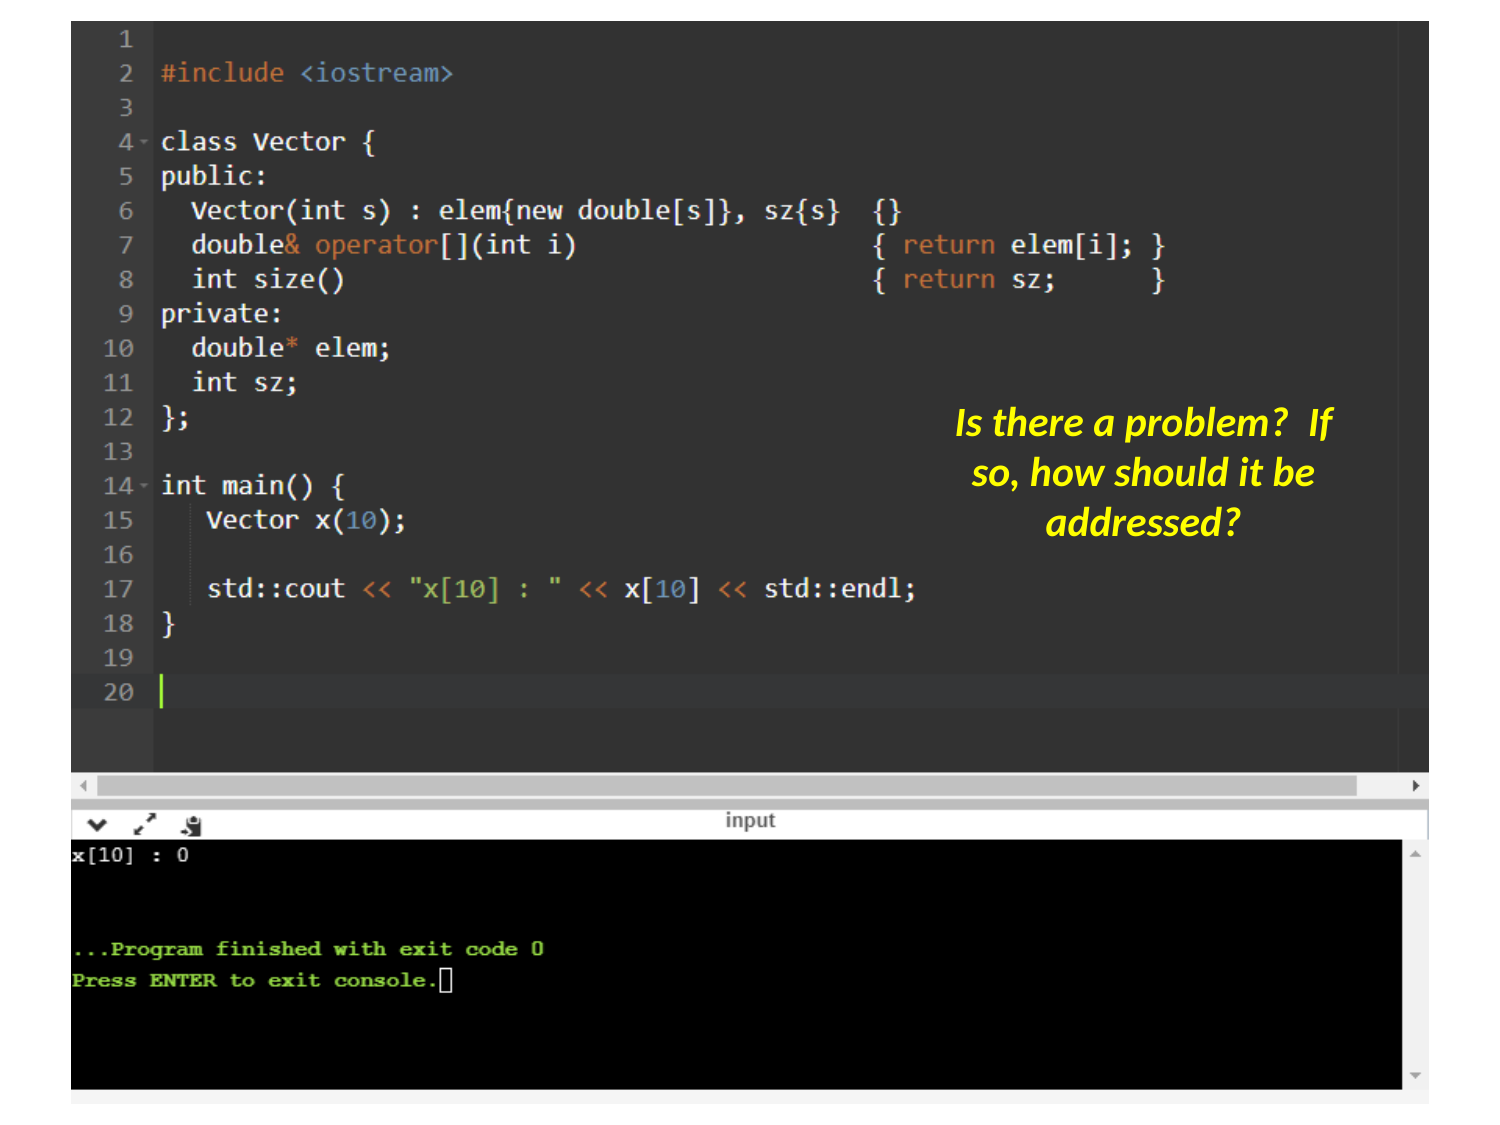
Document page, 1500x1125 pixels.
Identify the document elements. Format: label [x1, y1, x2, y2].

picture [70, 20, 1430, 1105]
